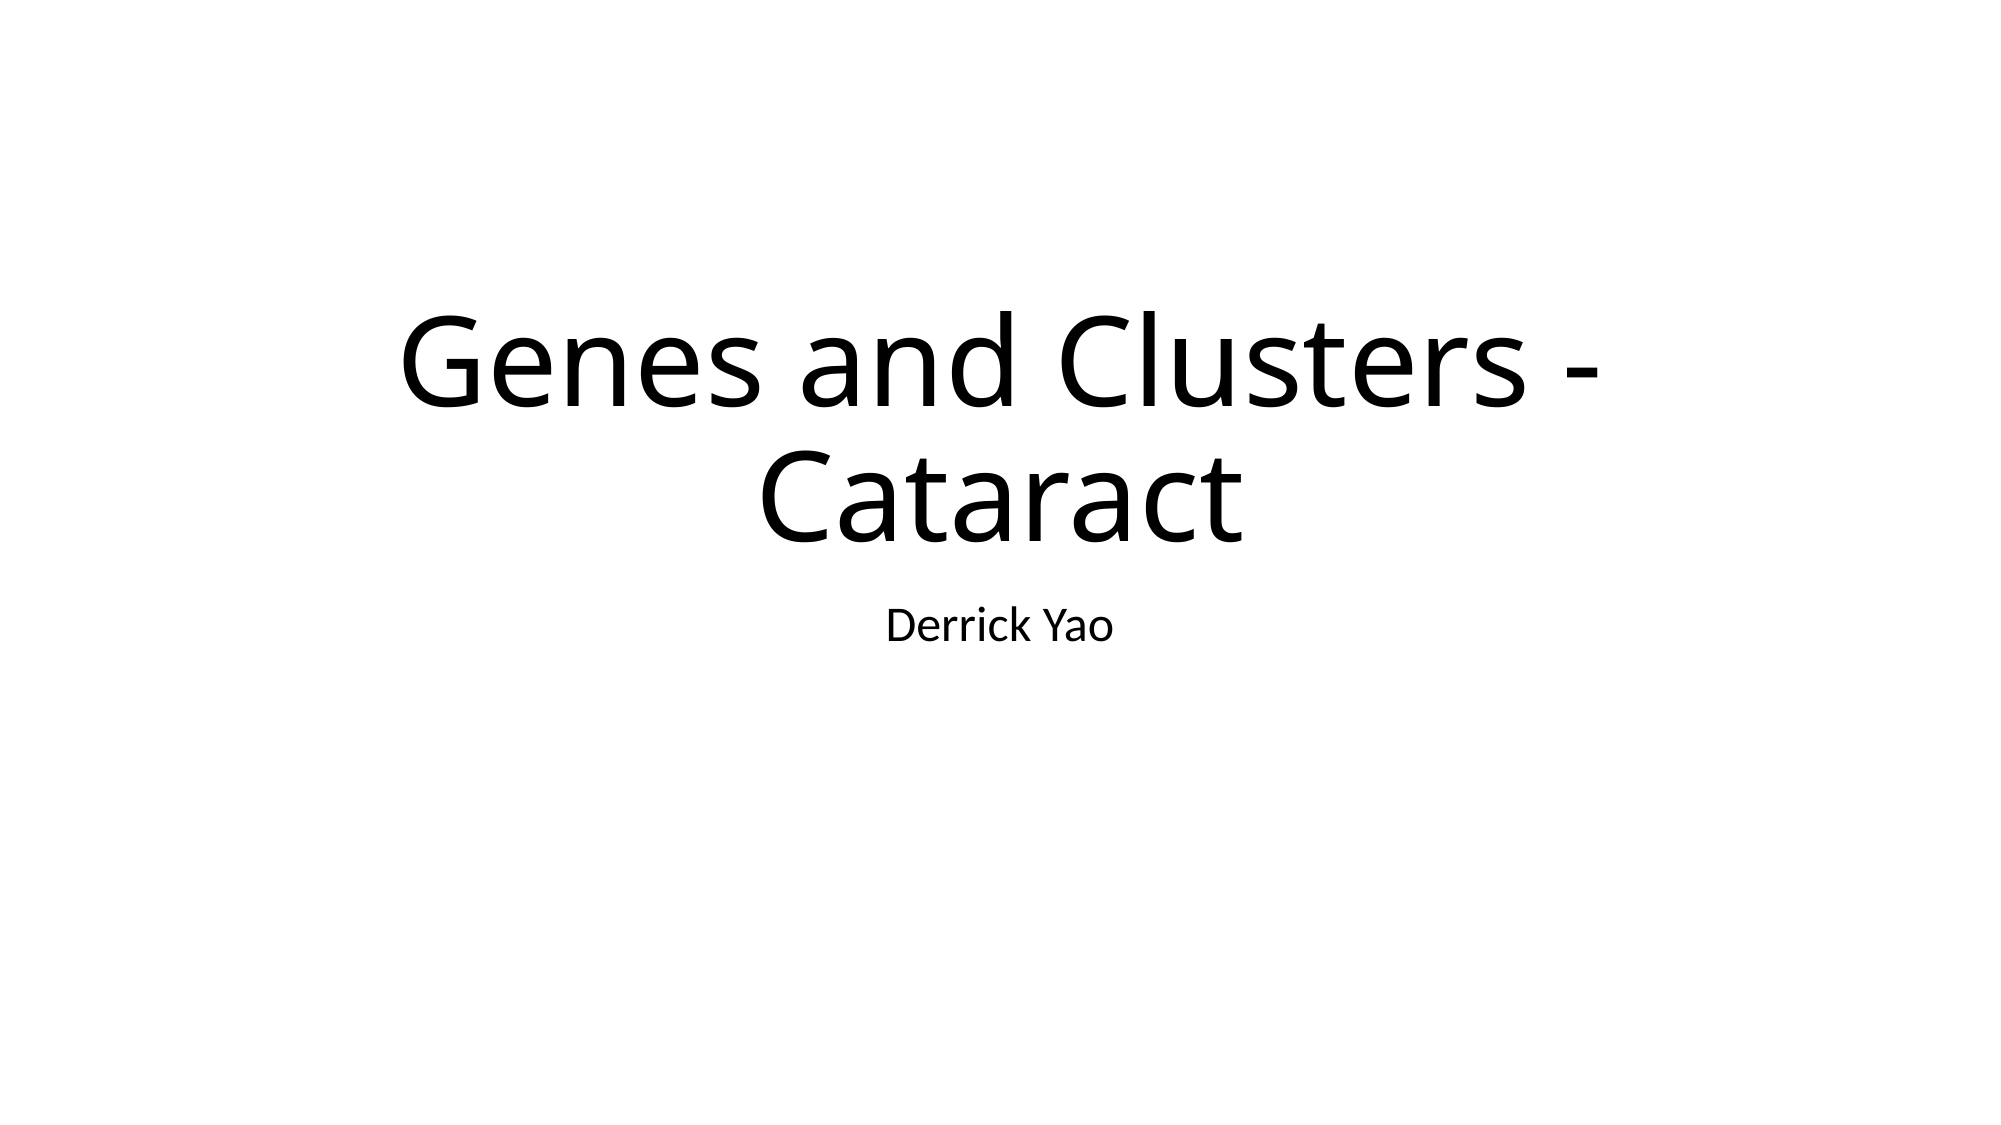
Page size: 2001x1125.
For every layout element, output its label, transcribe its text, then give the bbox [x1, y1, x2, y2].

title Genes and Clusters - Cataract [249, 184, 1750, 576]
subtitle Derrick Yao [249, 590, 1750, 863]
